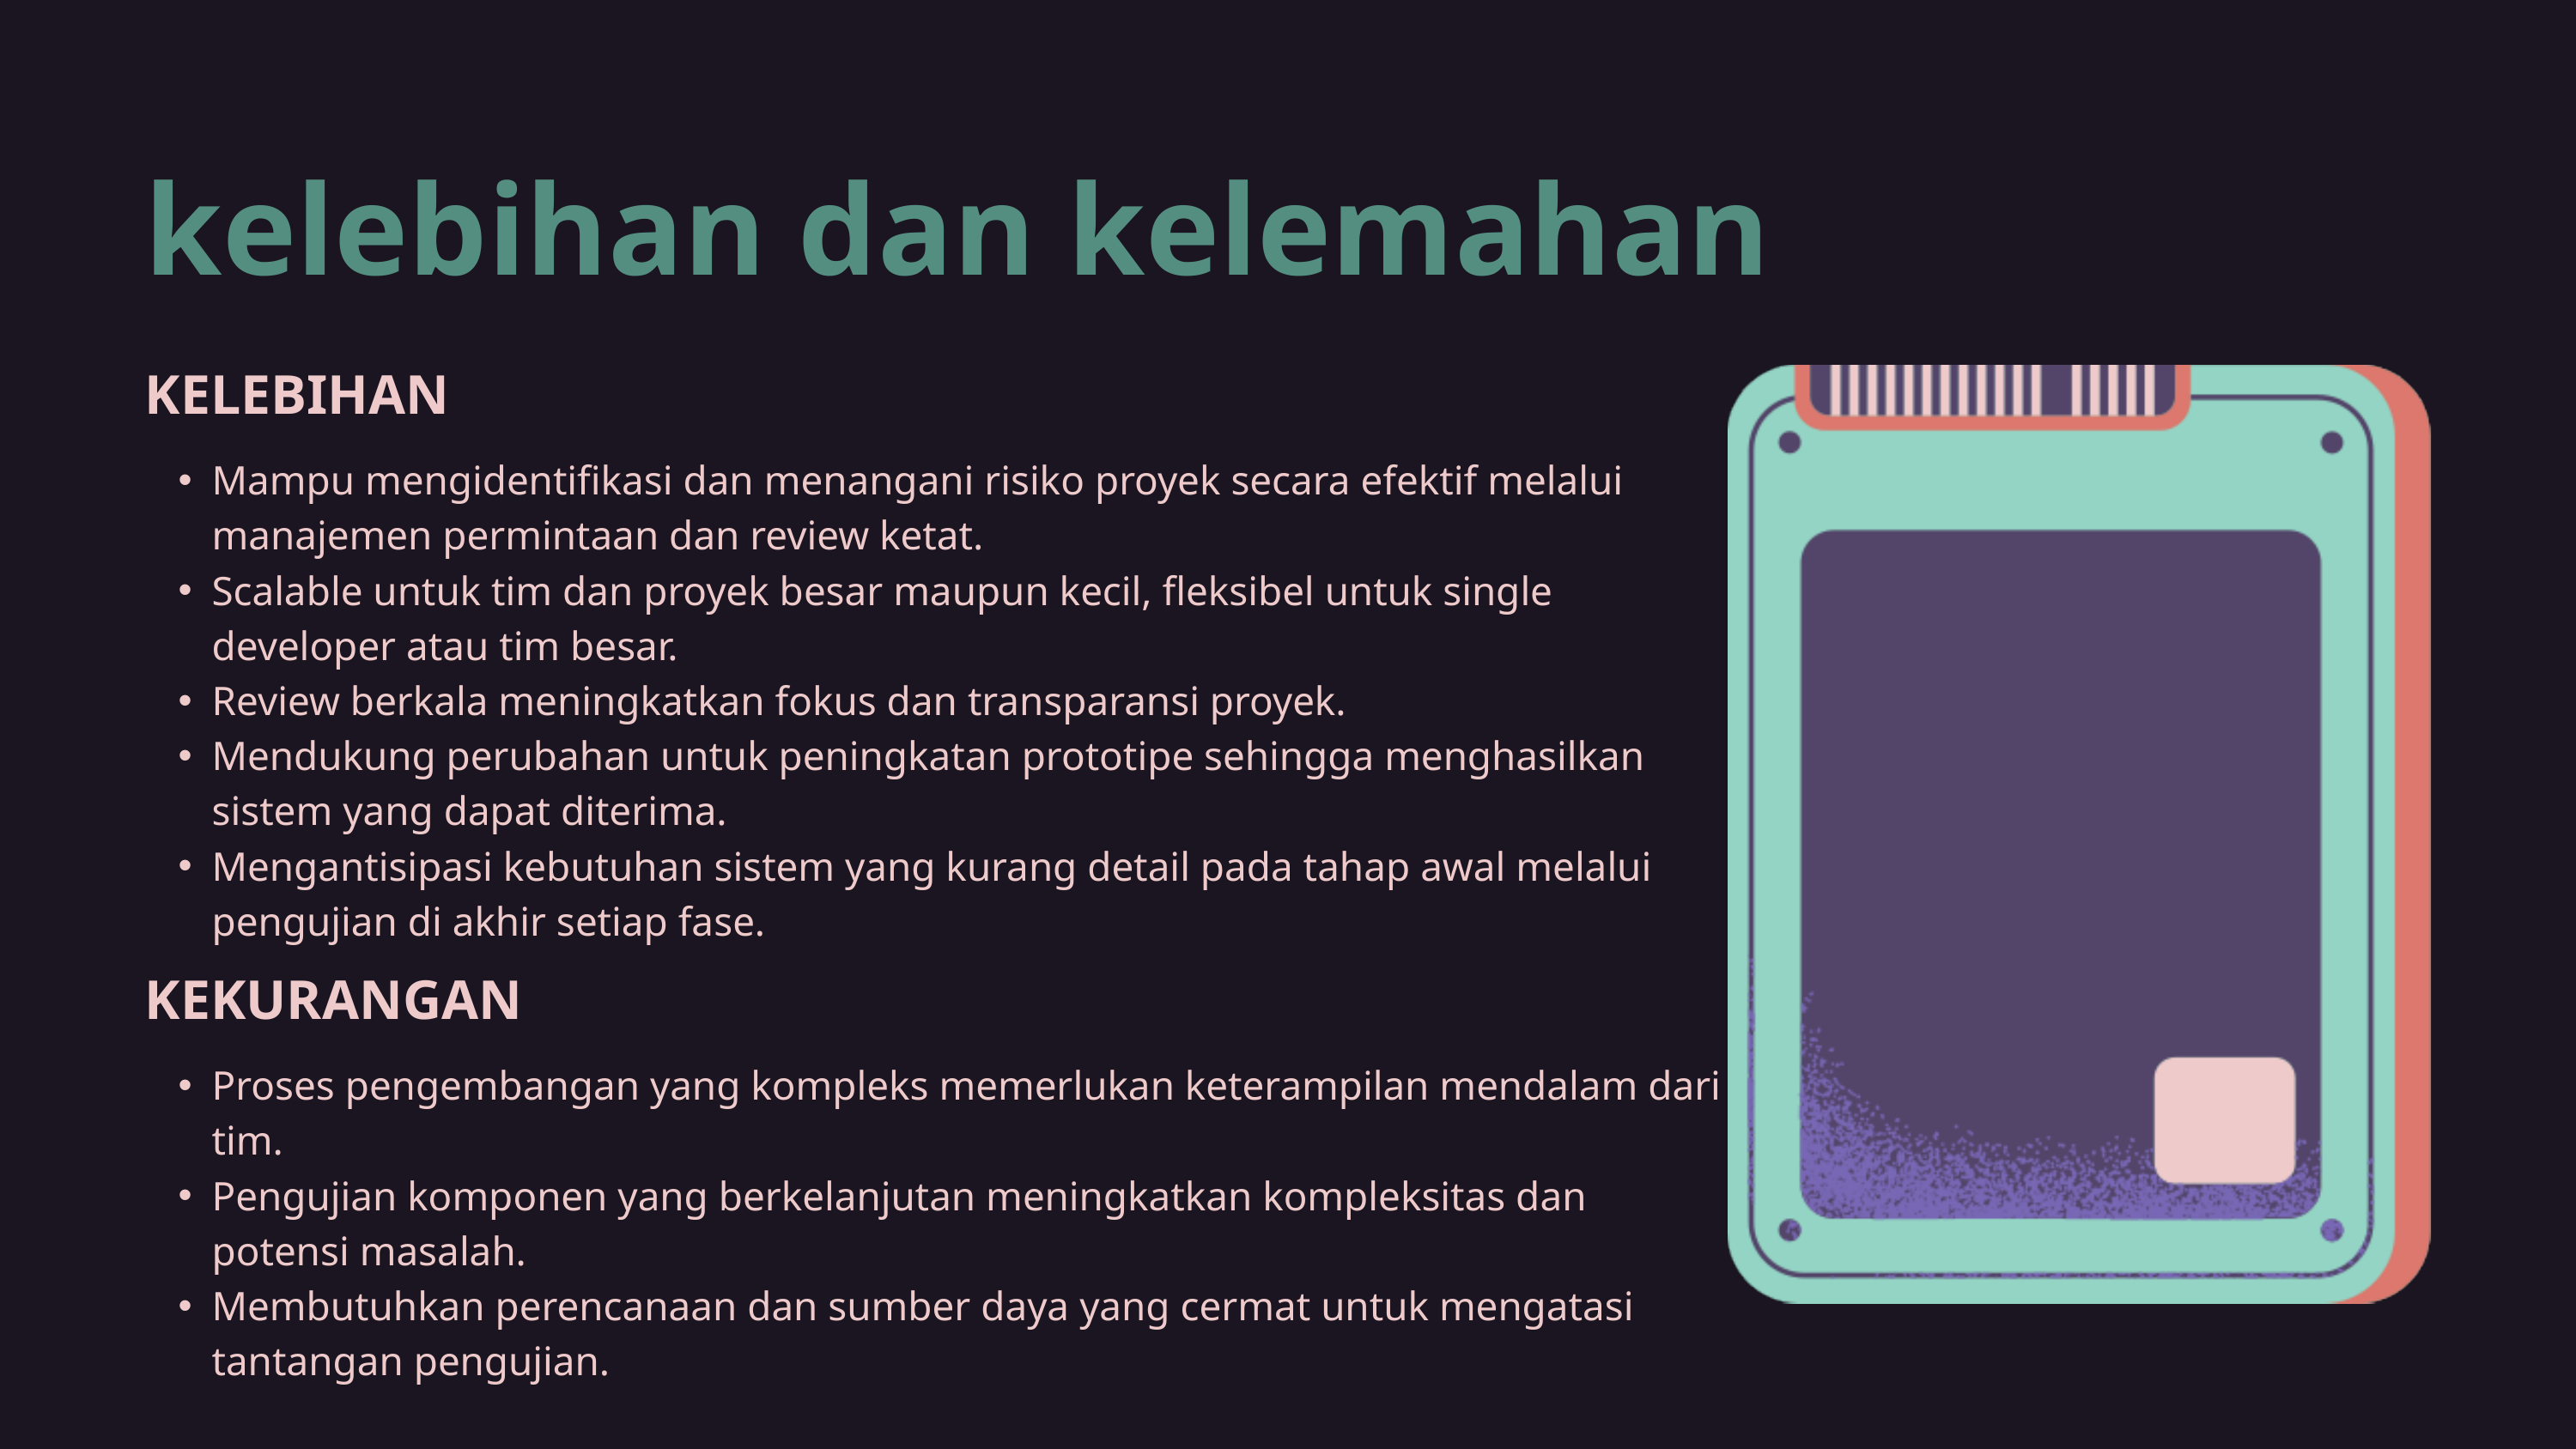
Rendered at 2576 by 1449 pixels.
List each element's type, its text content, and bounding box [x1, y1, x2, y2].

text_box Proses pengembangan yang kompleks memerlukan keterampilan mendalam dari tim. Pengujian komponen yang berkelanjutan meningkatkan kompleksitas dan potensi masalah. Membutuhkan perencanaan dan sumber daya yang cermat untuk mengatasi tantangan pengujian. [144, 1052, 1728, 1439]
text_box [1727, 365, 2432, 1304]
text_box KELEBIHAN [144, 349, 1188, 425]
text_box Mampu mengidentifikasi dan menangani risiko proyek secara efektif melalui manajemen permintaan dan review ketat. Scalable untuk tim dan proyek besar maupun kecil, fleksibel untuk single developer atau tim besar. Review berkala meningkatkan fokus dan transparansi proyek. Mendukung perubahan untuk peningkatan prototipe sehingga menghasilkan sistem yang dapat diterima. Mengantisipasi kebutuhan sistem yang kurang detail pada tahap awal melalui pengujian di akhir setiap fase. [144, 447, 1728, 999]
text_box KEKURANGAN [144, 955, 1188, 1031]
text_box kelebihan dan kelemahan [144, 124, 2401, 300]
